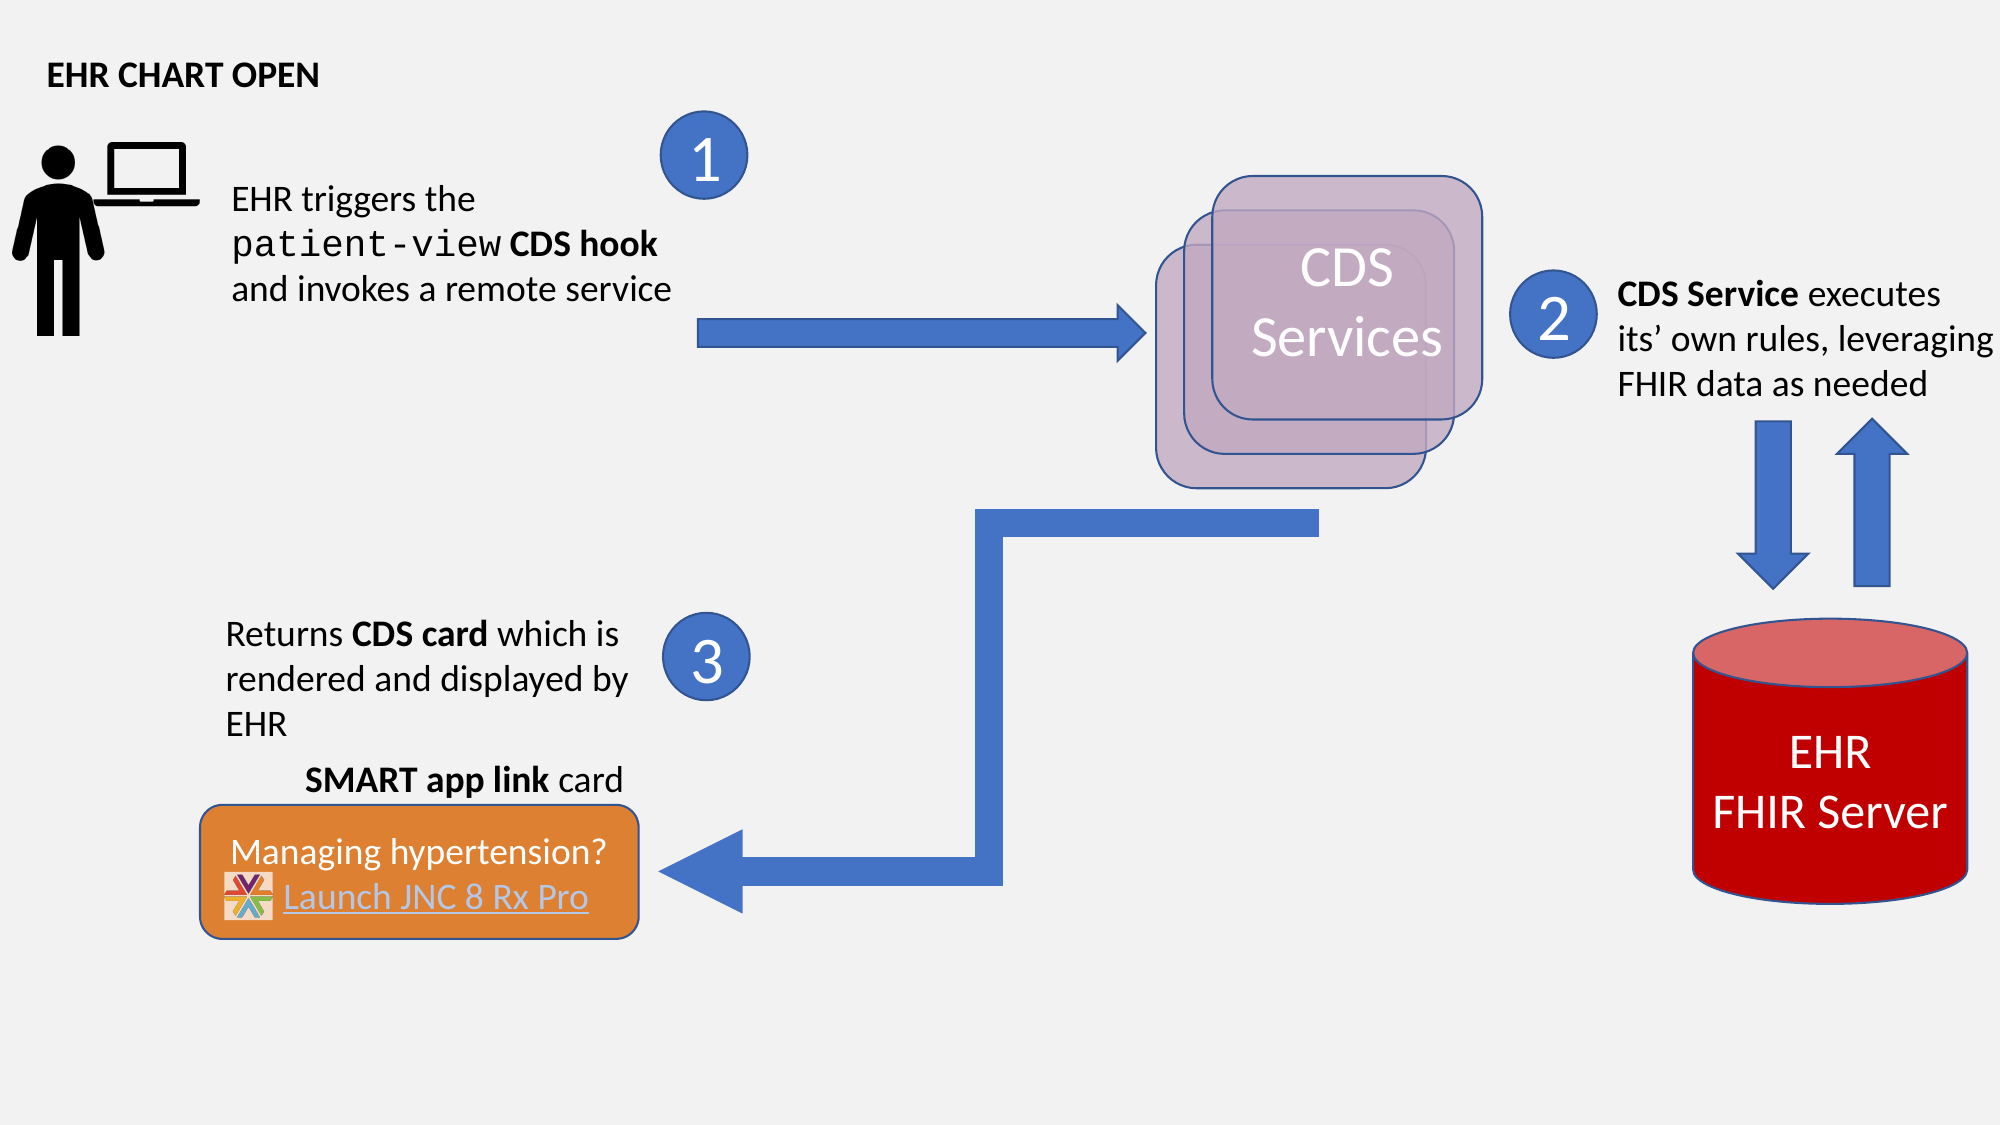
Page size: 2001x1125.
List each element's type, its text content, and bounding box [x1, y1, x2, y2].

text_box Returns CDS card which is rendered and displayed by EHR [210, 601, 648, 752]
text_box [1735, 420, 1811, 591]
text_box 2 [1509, 269, 1598, 359]
picture [0, 119, 202, 342]
text_box EHR FHIR Server [1692, 617, 1969, 905]
text_box [696, 302, 1147, 364]
picture [224, 871, 273, 921]
text_box CDS Service executes its’ own rules, leveraging FHIR data as needed [1602, 261, 2000, 411]
text_box EHR CHART OPEN [31, 42, 512, 103]
text_box [1834, 417, 1910, 588]
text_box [1156, 175, 1483, 489]
text_box EHR triggers the patient-view CDS hook and invokes a remote service [216, 166, 730, 317]
text_box 1 [659, 110, 749, 200]
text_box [658, 522, 1320, 872]
text_box SMART app link card [200, 747, 639, 808]
text_box [0, 0, 2000, 1125]
text_box Managing hypertension? Launch JNC 8 Rx Pro [198, 808, 640, 940]
